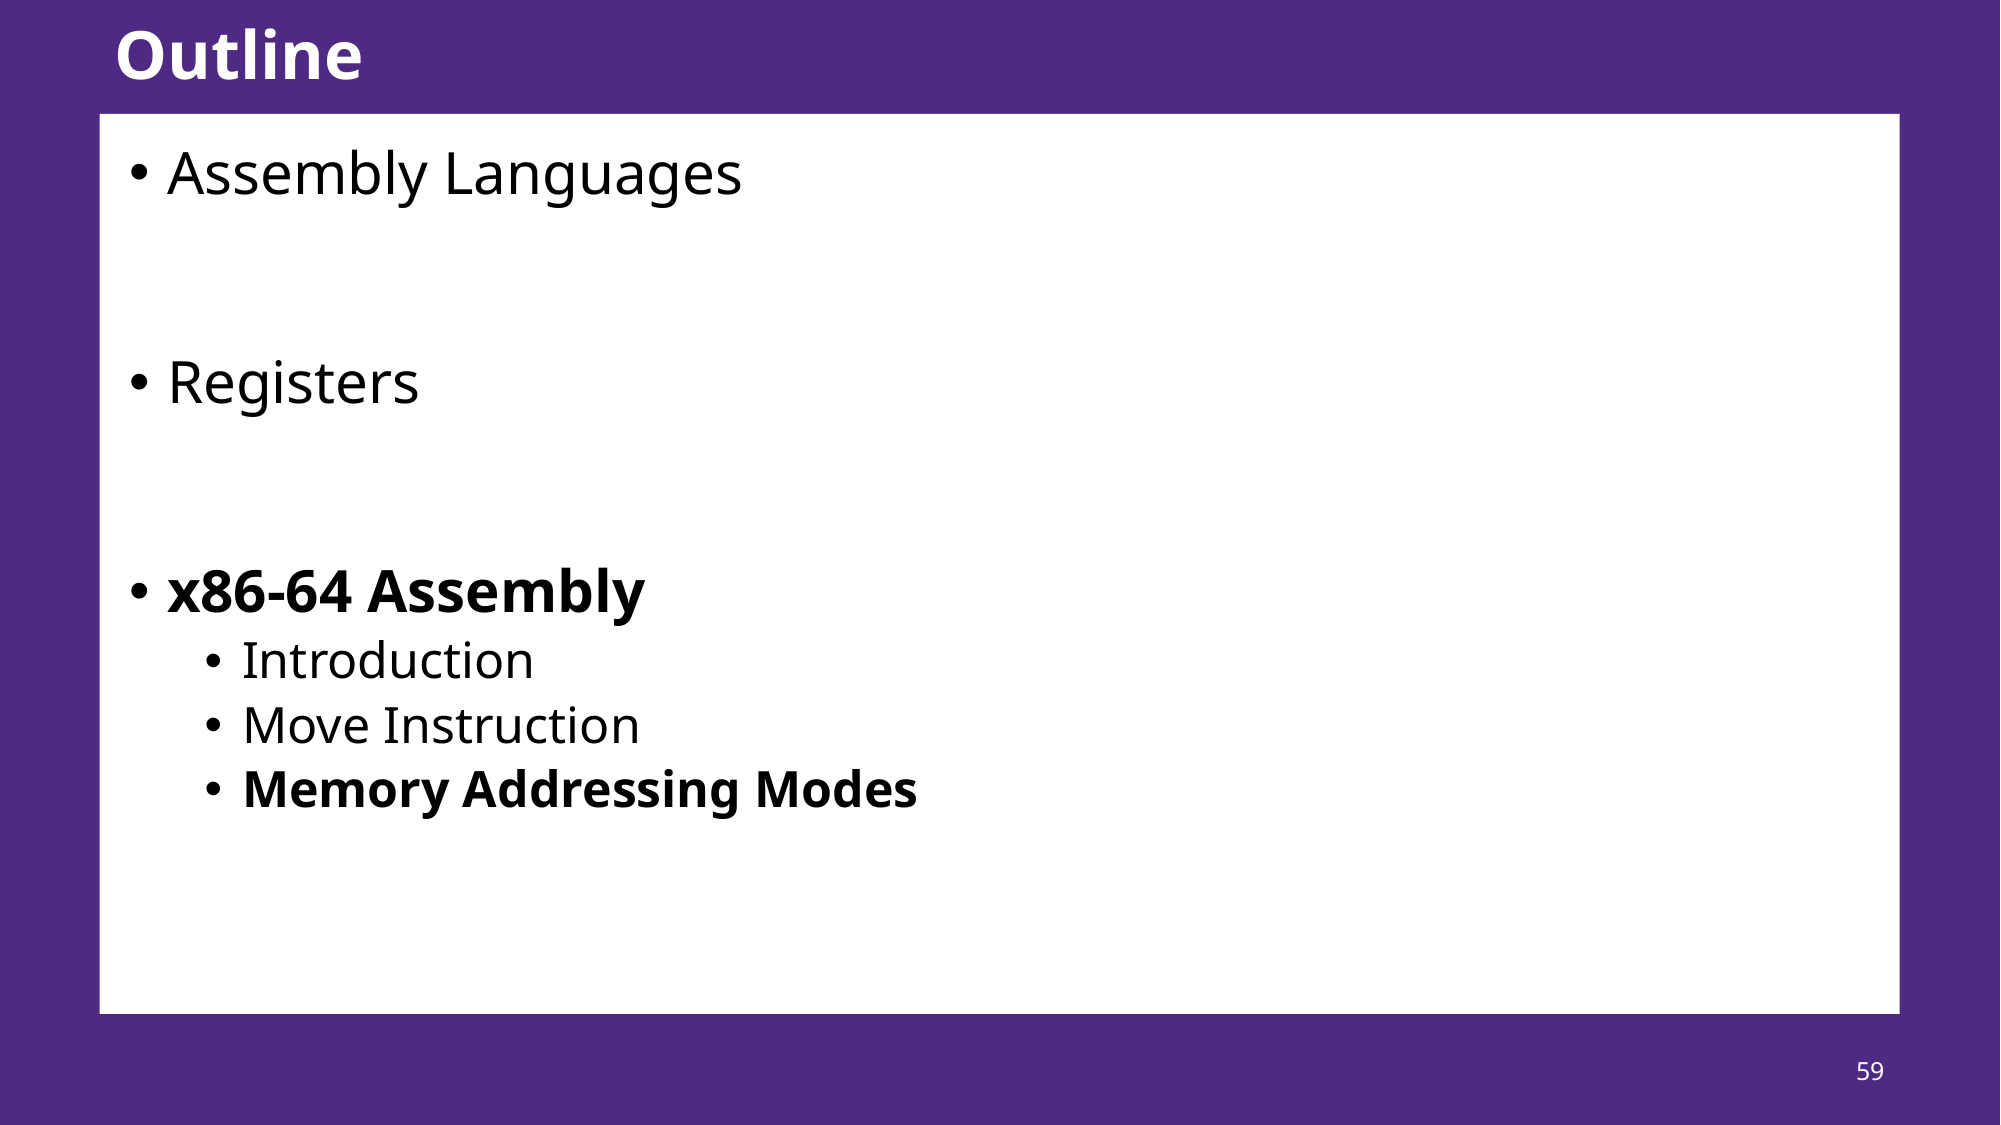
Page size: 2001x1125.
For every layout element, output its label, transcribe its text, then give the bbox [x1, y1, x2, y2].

list Assembly Languages Registers x86-64 Assembly Introduction Move Instruction Memory Addressing Modes [99, 114, 1900, 1014]
slide_number 59 [1749, 1042, 1900, 1103]
title Outline [99, 1, 1900, 114]
